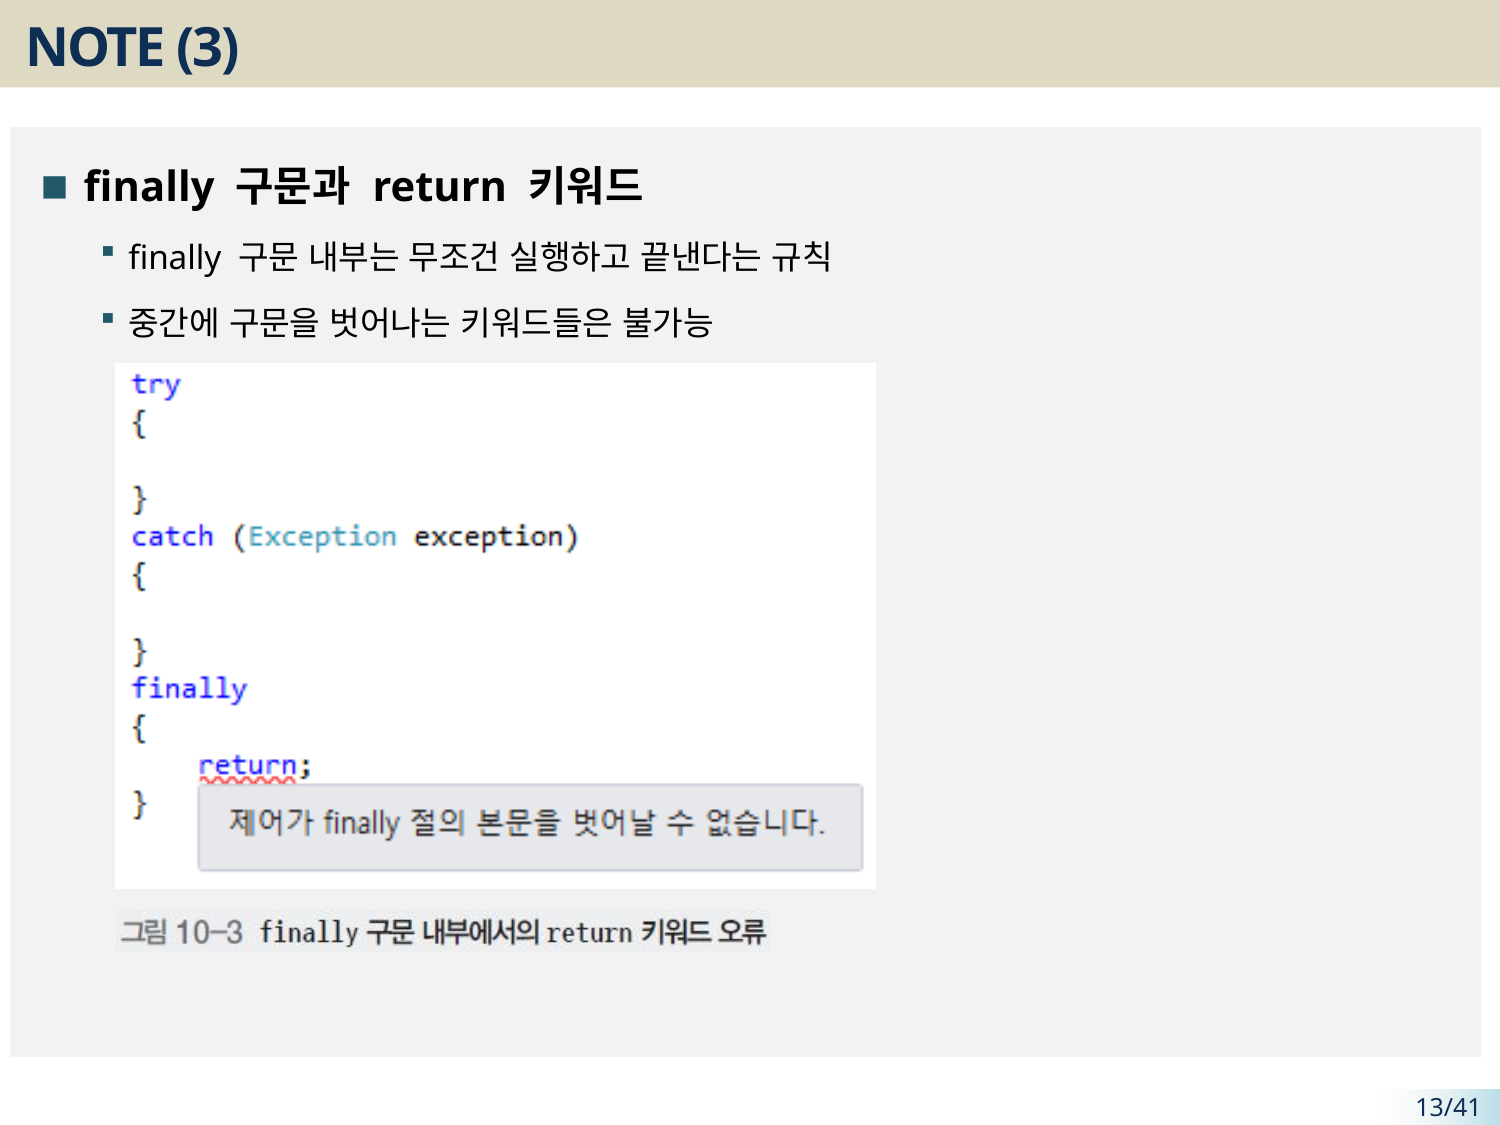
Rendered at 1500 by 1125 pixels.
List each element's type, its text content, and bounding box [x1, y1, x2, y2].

list finally 구문과 return 키워드 finally 구문 내부는 무조건 실행하고 끝낸다는 규칙 중간에 구문을 벗어나는 키워드들은 불가능 [10, 126, 1481, 1057]
picture [114, 909, 770, 952]
title NOTE (3) [10, 5, 1288, 84]
picture [114, 362, 876, 889]
